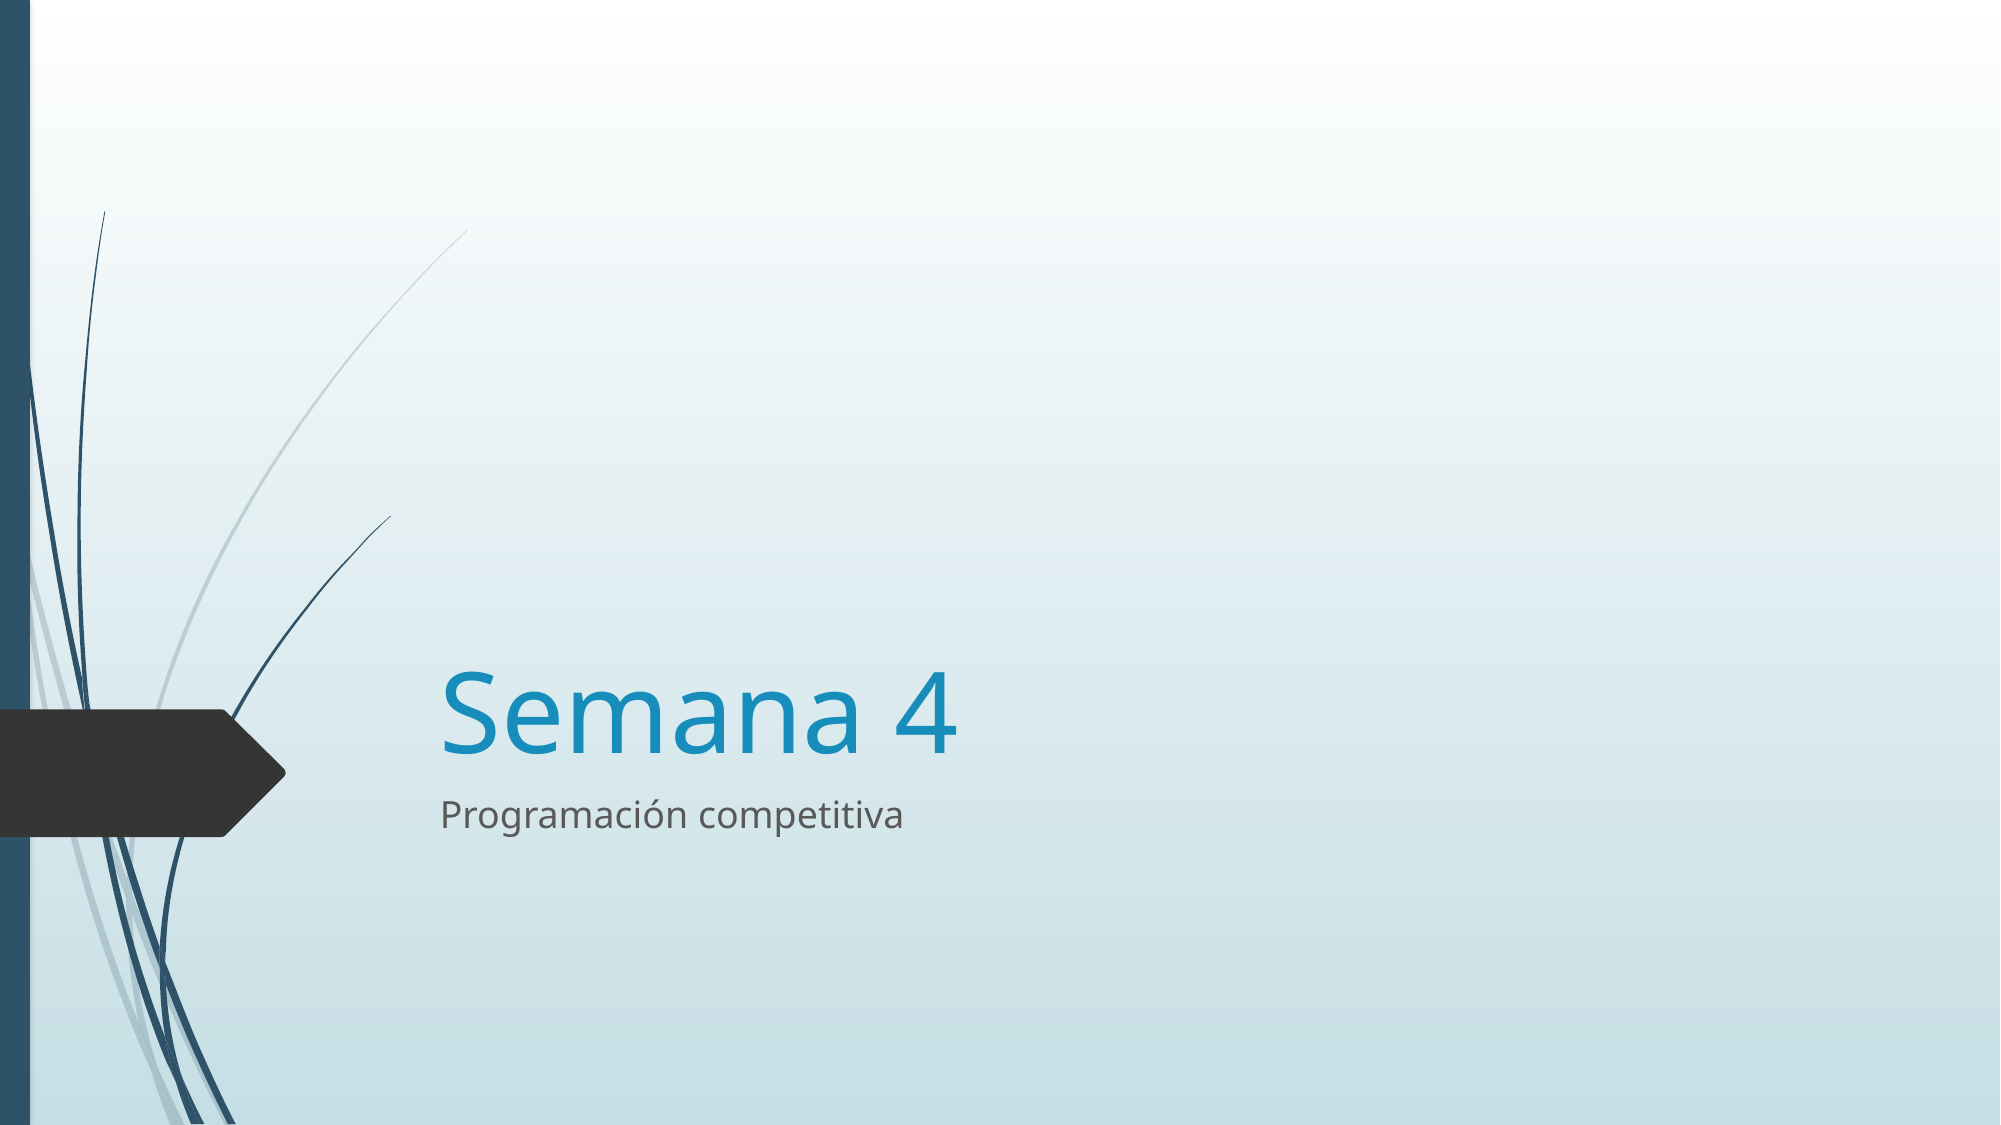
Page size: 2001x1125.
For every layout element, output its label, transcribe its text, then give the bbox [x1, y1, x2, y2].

title Semana 4 [424, 412, 1888, 783]
subtitle Programación competitiva [424, 783, 1888, 969]
